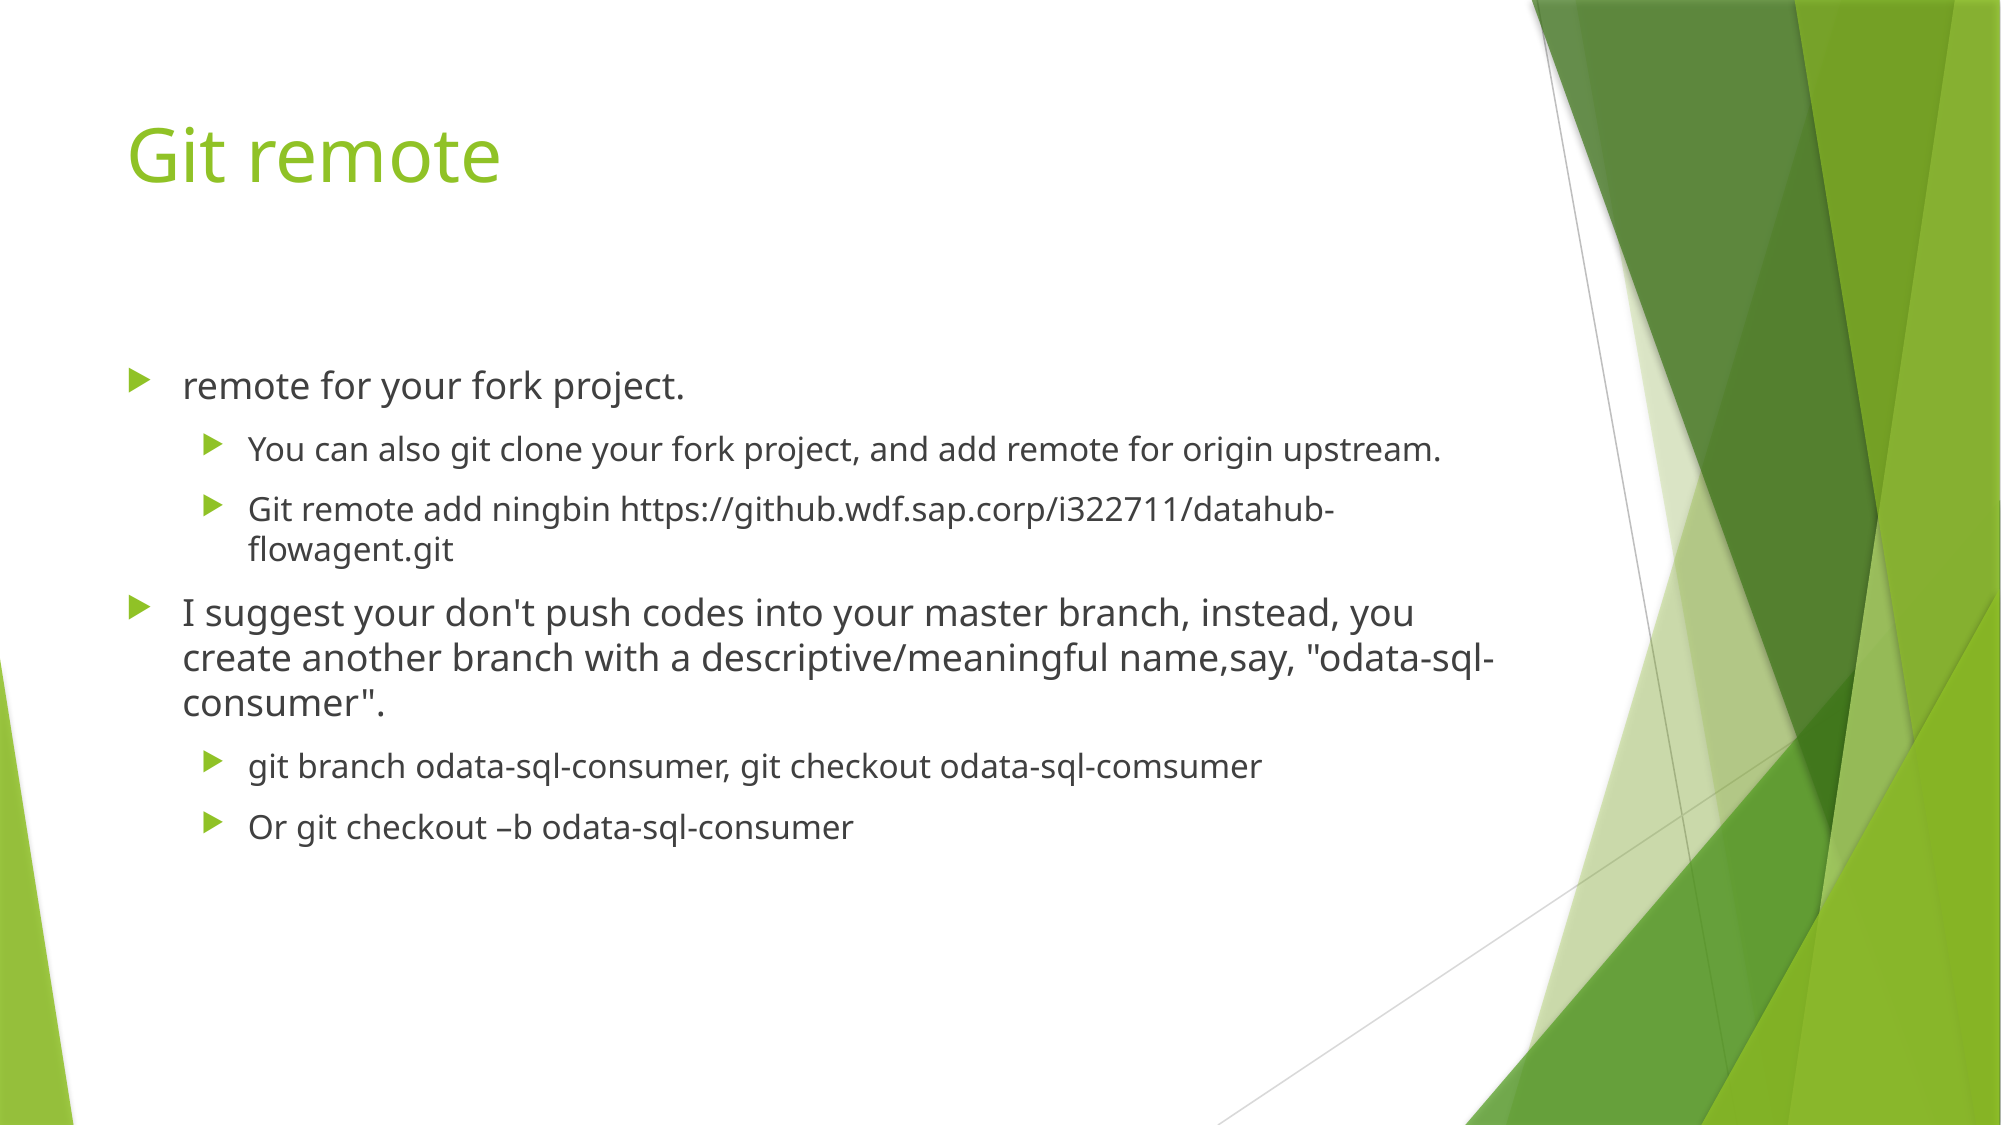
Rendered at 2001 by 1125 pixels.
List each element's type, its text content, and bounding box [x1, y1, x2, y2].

title Git remote [111, 99, 1522, 317]
list remote for your fork project. You can also git clone your fork project, and add remote for origin upstream. Git remote add ningbin https://github.wdf.sap.corp/i322711/datahub-flowagent.git I suggest your don't push codes into your master branch, instead, you create another branch with a descriptive/meaningful name,say, "odata-sql-consumer". git branch odata-sql-consumer, git checkout odata-sql-comsumer Or git checkout –b odata-sql-consumer [111, 354, 1522, 992]
